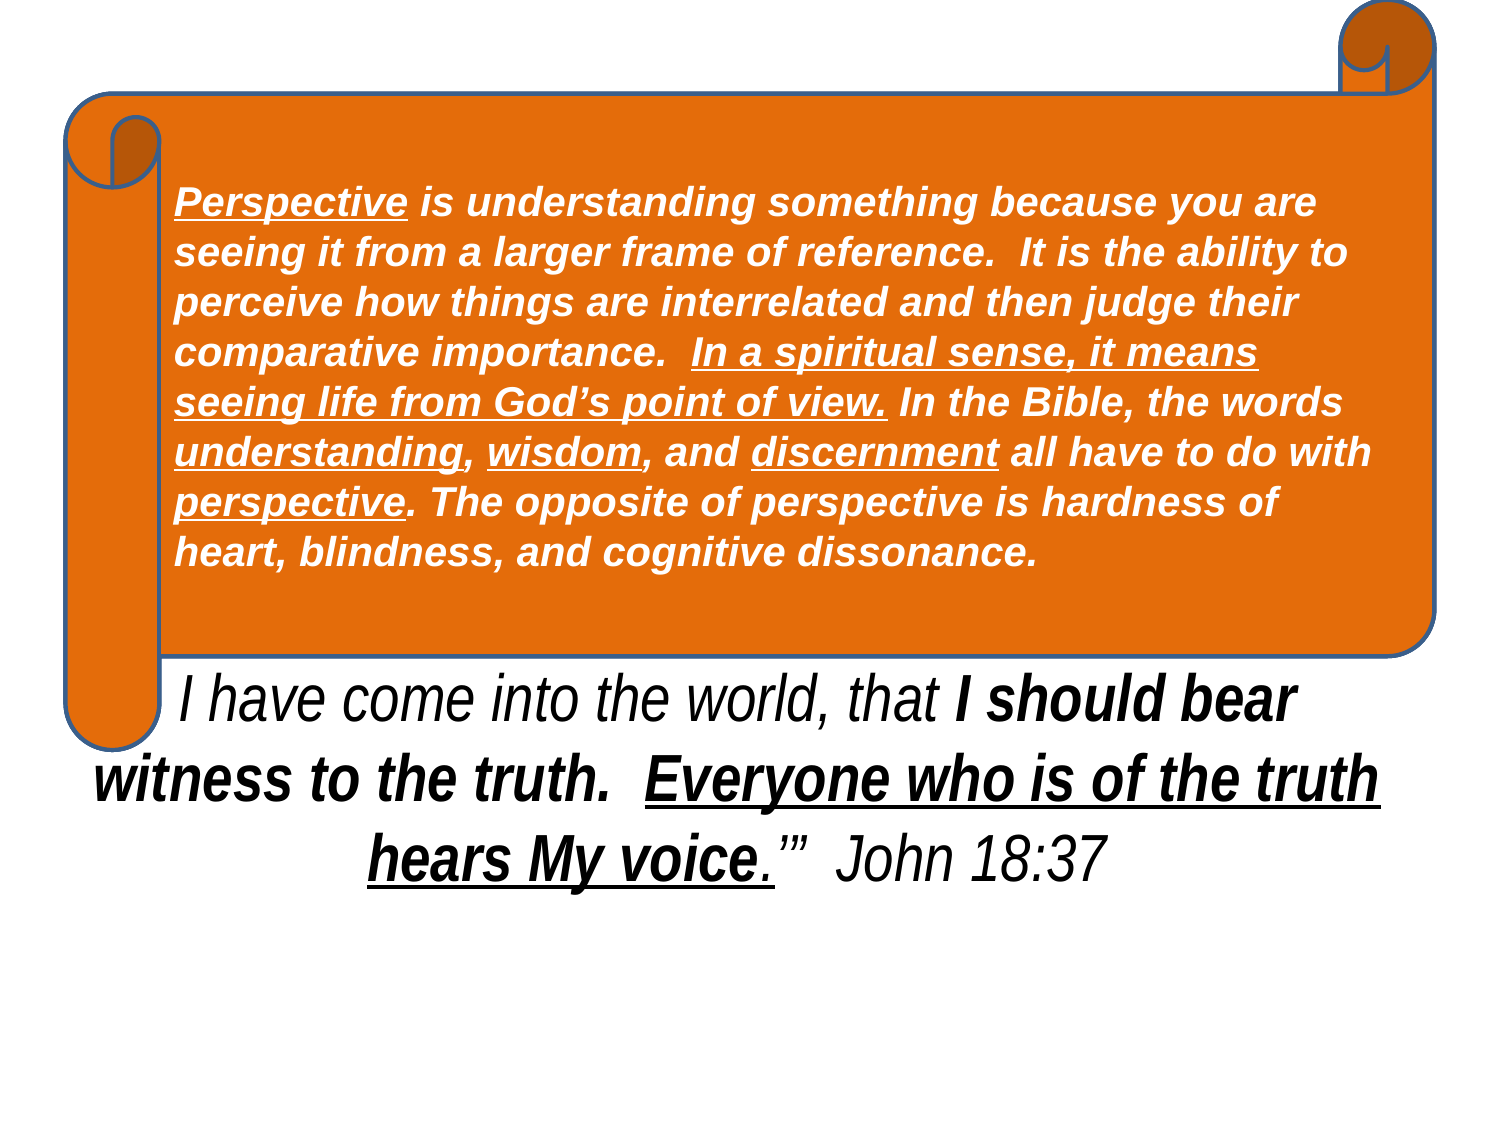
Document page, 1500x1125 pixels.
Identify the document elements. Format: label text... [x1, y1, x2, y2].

subtitle “…Jesus answered, ‘You say rightly that I am a king. For this cause I was born, and for this cause I have come into the world, that I should bear witness to the truth. Everyone who is of the truth hears My voice.’” John 18:37 [75, 657, 1400, 888]
text_box Perspective is understanding something because you are seeing it from a larger frame of reference. It is the ability to perceive how things are interrelated and then judge their comparative importance. In a spiritual sense, it means seeing life from God’s point of view. In the Bible, the words understanding, wisdom, and discernment all have to do with perspective. The opposite of perspective is hardness of heart, blindness, and cognitive dissonance. [63, 0, 1437, 753]
